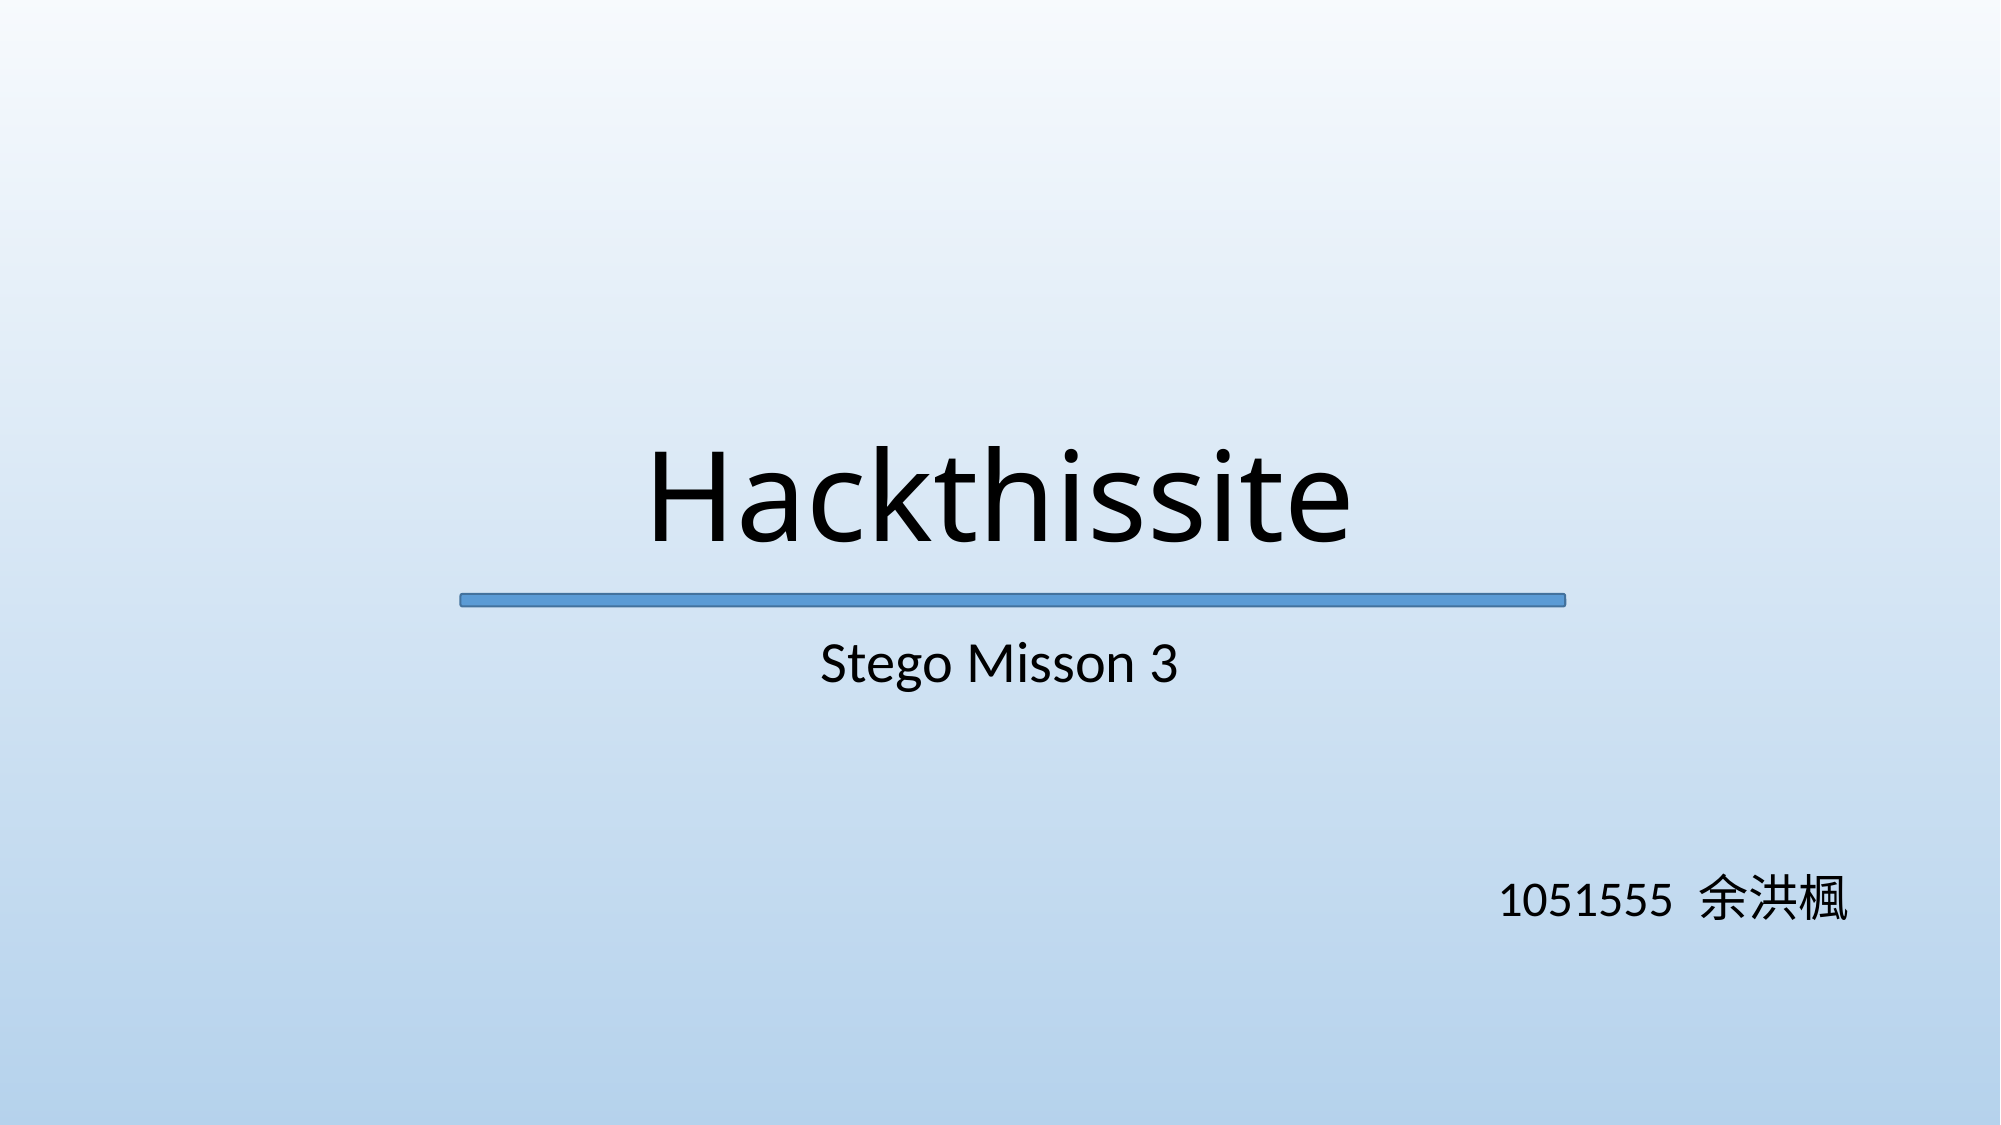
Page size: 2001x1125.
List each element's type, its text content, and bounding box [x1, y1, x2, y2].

text_box [459, 592, 1567, 608]
title Hackthissite [249, 184, 1750, 576]
text_box 1051555 余洪楓 [1482, 859, 1950, 935]
subtitle Stego Misson 3 [249, 624, 1750, 897]
